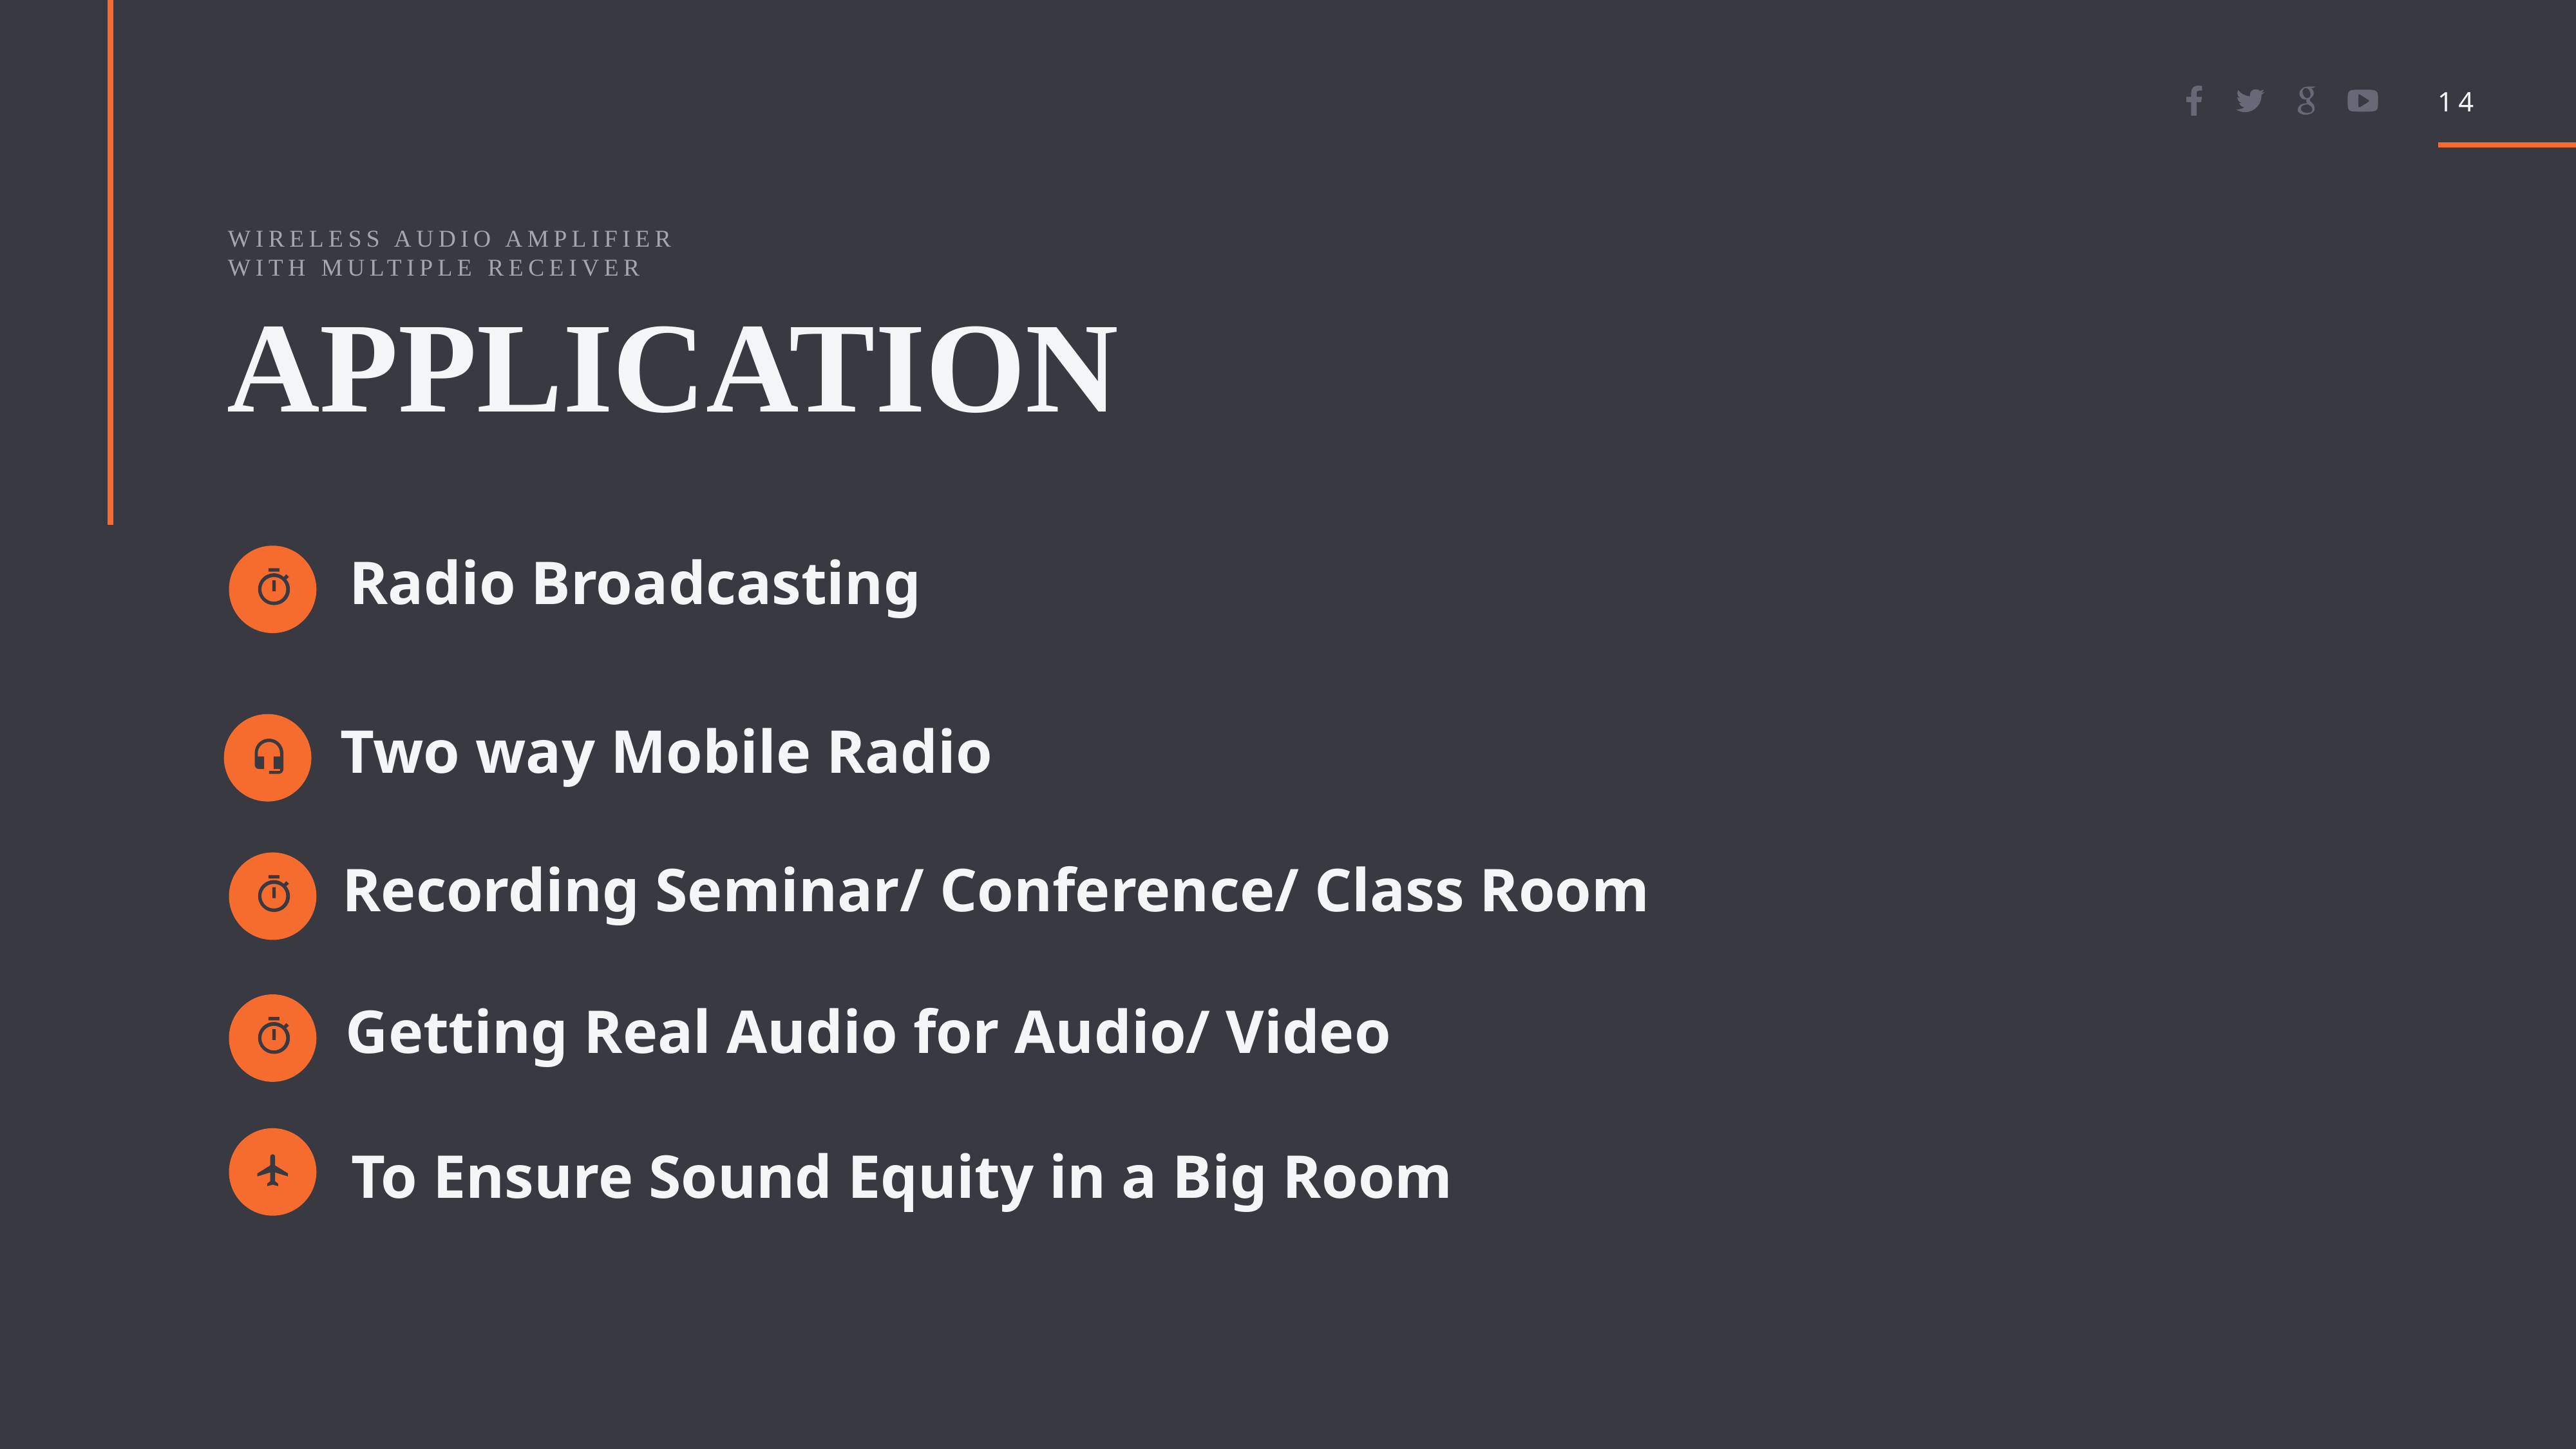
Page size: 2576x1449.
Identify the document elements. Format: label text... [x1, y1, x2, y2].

text_box Two way Mobile Radio [336, 723, 998, 788]
text_box Wireless audio amplifier with multiple receiver [223, 218, 696, 285]
text_box [229, 1128, 317, 1216]
text_box To Ensure Sound Equity in a Big Room [346, 1149, 1458, 1214]
text_box APPLICATION [223, 309, 1244, 487]
text_box [257, 1154, 289, 1186]
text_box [229, 852, 1644, 940]
slide_number 14 [2433, 80, 2498, 121]
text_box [229, 545, 922, 634]
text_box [229, 994, 1388, 1083]
text_box [254, 738, 284, 774]
text_box [223, 714, 312, 802]
